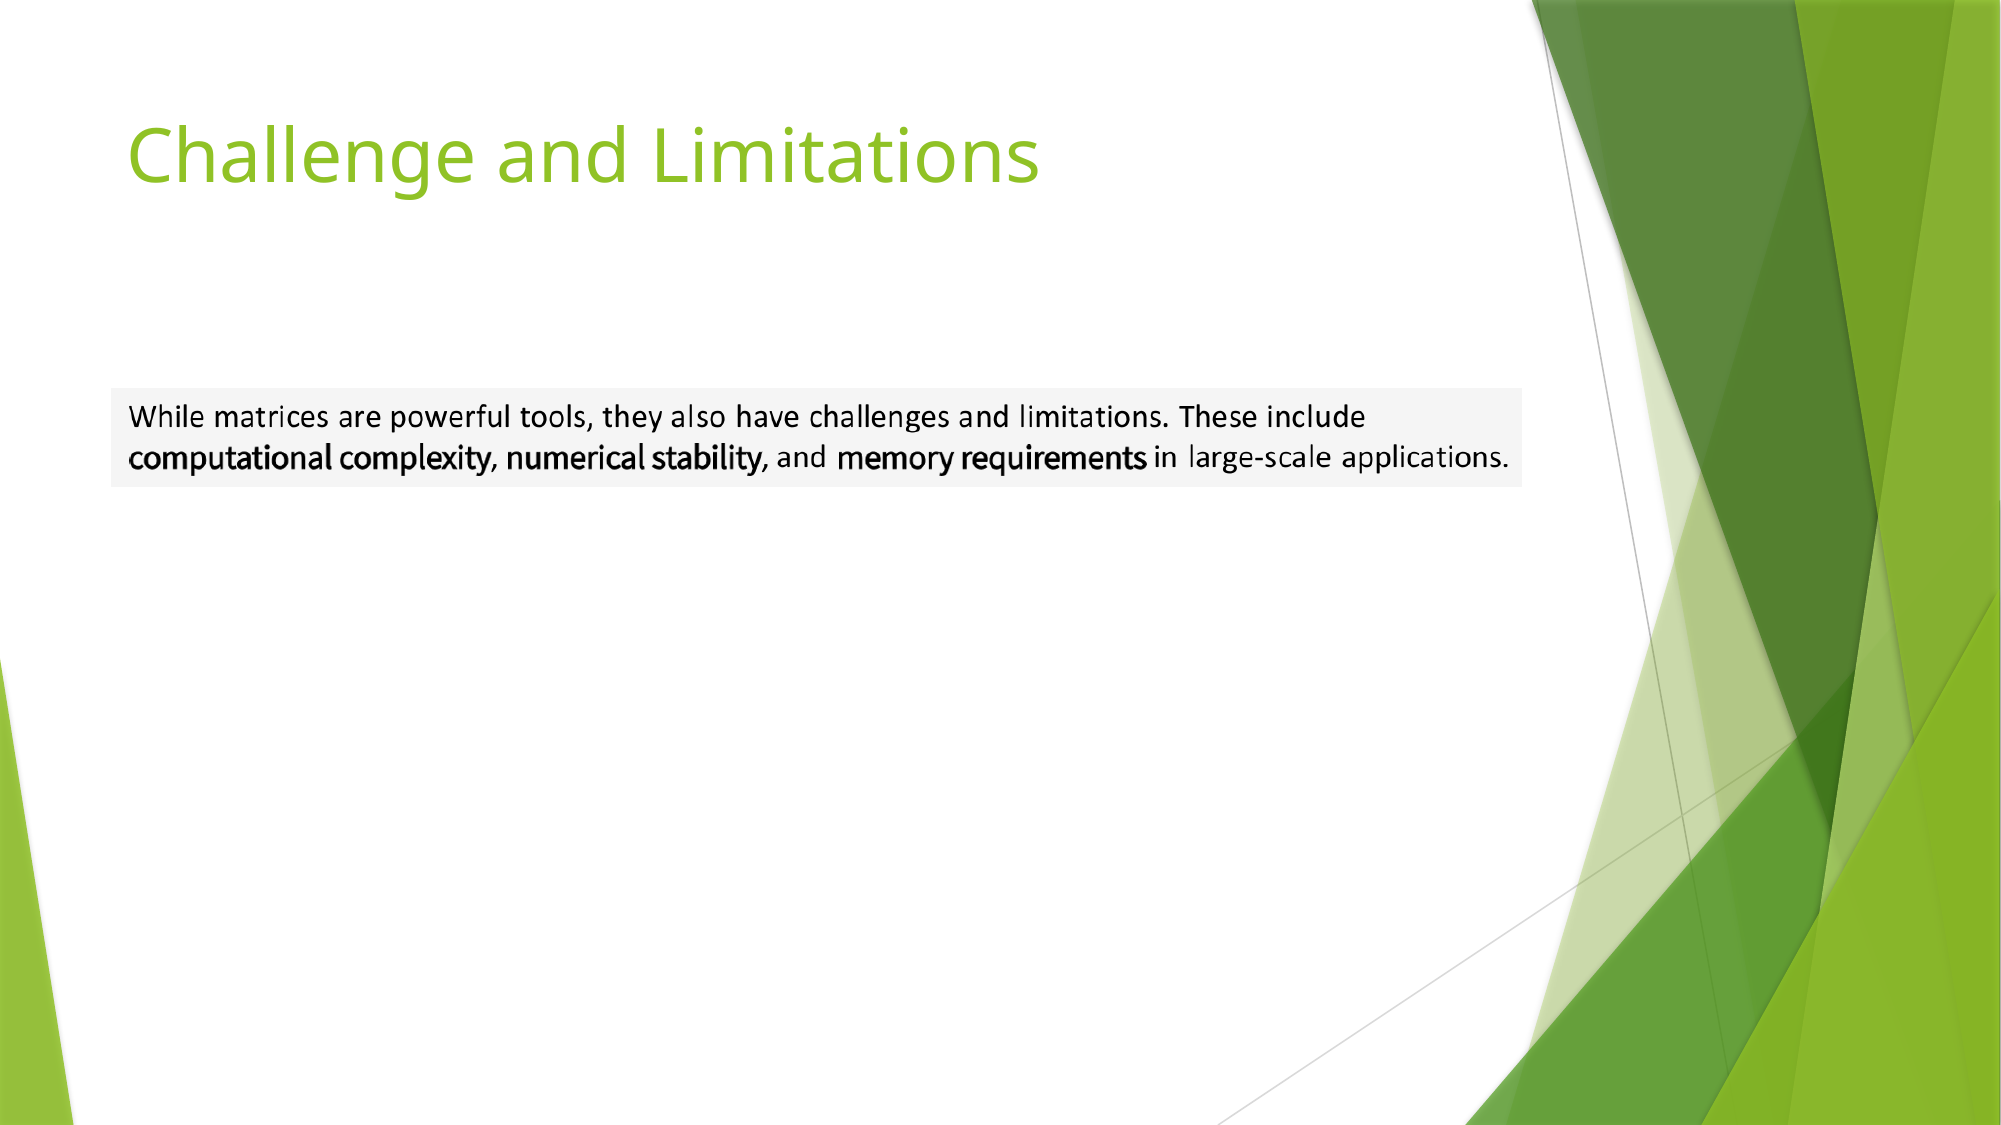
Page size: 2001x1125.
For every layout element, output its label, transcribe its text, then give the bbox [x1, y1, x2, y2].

title Challenge and Limitations [111, 99, 1522, 317]
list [110, 387, 1522, 488]
